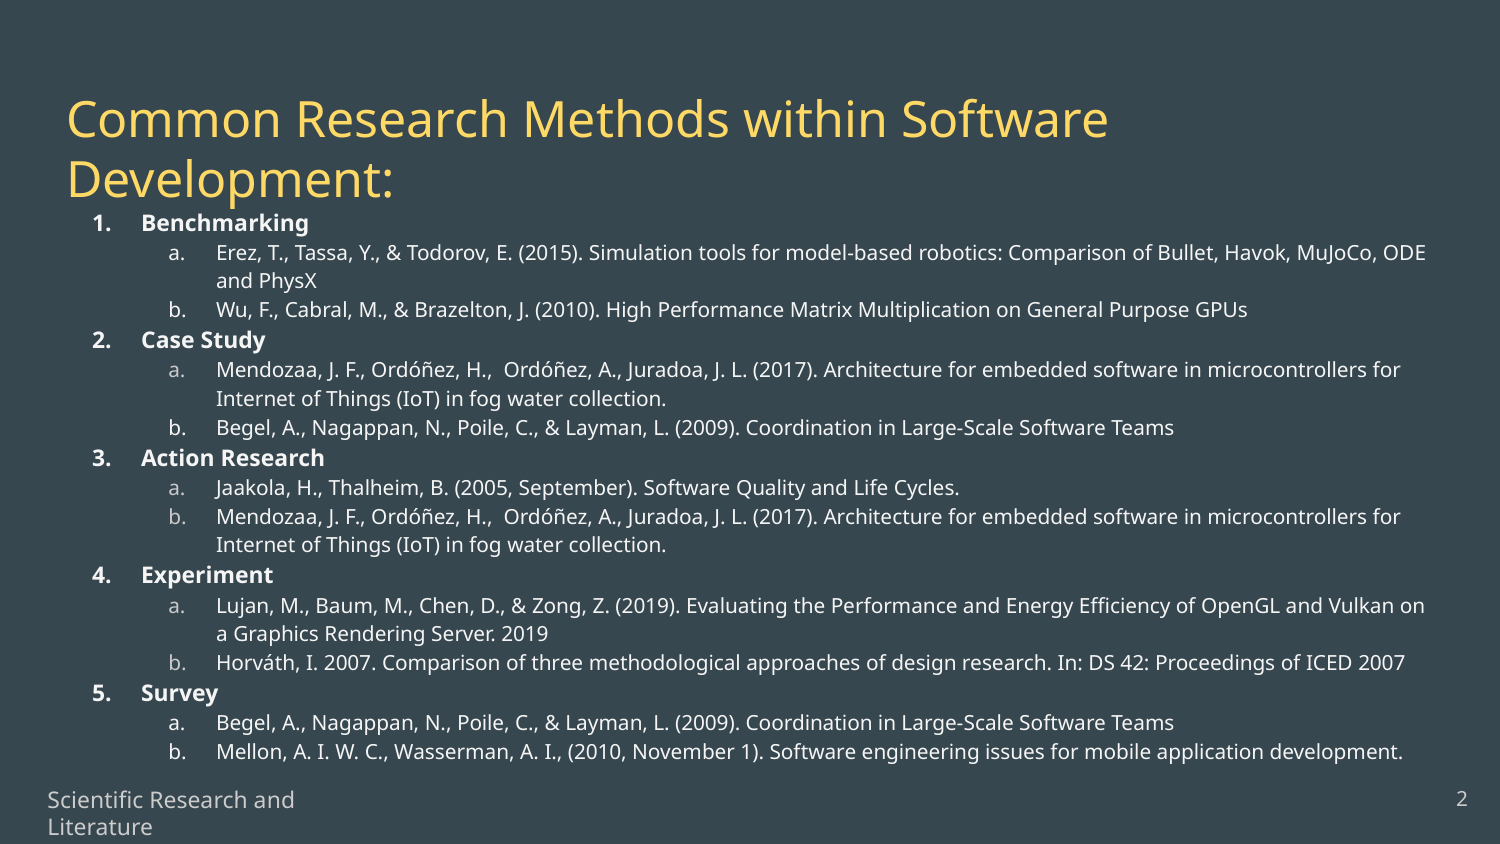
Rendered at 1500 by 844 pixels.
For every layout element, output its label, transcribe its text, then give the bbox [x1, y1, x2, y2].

list Benchmarking Erez, T., Tassa, Y., & Todorov, E. (2015). Simulation tools for model-based robotics: Comparison of Bullet, Havok, MuJoCo, ODE and PhysX Wu, F., Cabral, M., & Brazelton, J. (2010). High Performance Matrix Multiplication on General Purpose GPUs Case Study Mendozaa, J. F., Ordóñez, H., Ordóñez, A., Juradoa, J. L. (2017). Architecture for embedded software in microcontrollers for Internet of Things (IoT) in fog water collection. Begel, A., Nagappan, N., Poile, C., & Layman, L. (2009). Coordination in Large-Scale Software Teams Action Research Jaakola, H., Thalheim, B. (2005, September). Software Quality and Life Cycles. Mendozaa, J. F., Ordóñez, H., Ordóñez, A., Juradoa, J. L. (2017). Architecture for embedded software in microcontrollers for Internet of Things (IoT) in fog water collection. Experiment Lujan, M., Baum, M., Chen, D., & Zong, Z. (2019). Evaluating the Performance and Energy Efficiency of OpenGL and Vulkan on a Graphics Rendering Server. 2019 Horváth, I. 2007. Comparison of three methodological approaches of design research. In: DS 42: Proceedings of ICED 2007 Survey Begel, A., Nagappan, N., Poile, C., & Layman, L. (2009). Coordination in Large-Scale Software Teams Mellon, A. I. W. C., Wasserman, A. I., (2010, November 1). Software engineering issues for mobile application development. [51, 189, 1449, 750]
slide_number 2 [1392, 767, 1483, 833]
title Common Research Methods within Software Development: [51, 72, 1449, 167]
